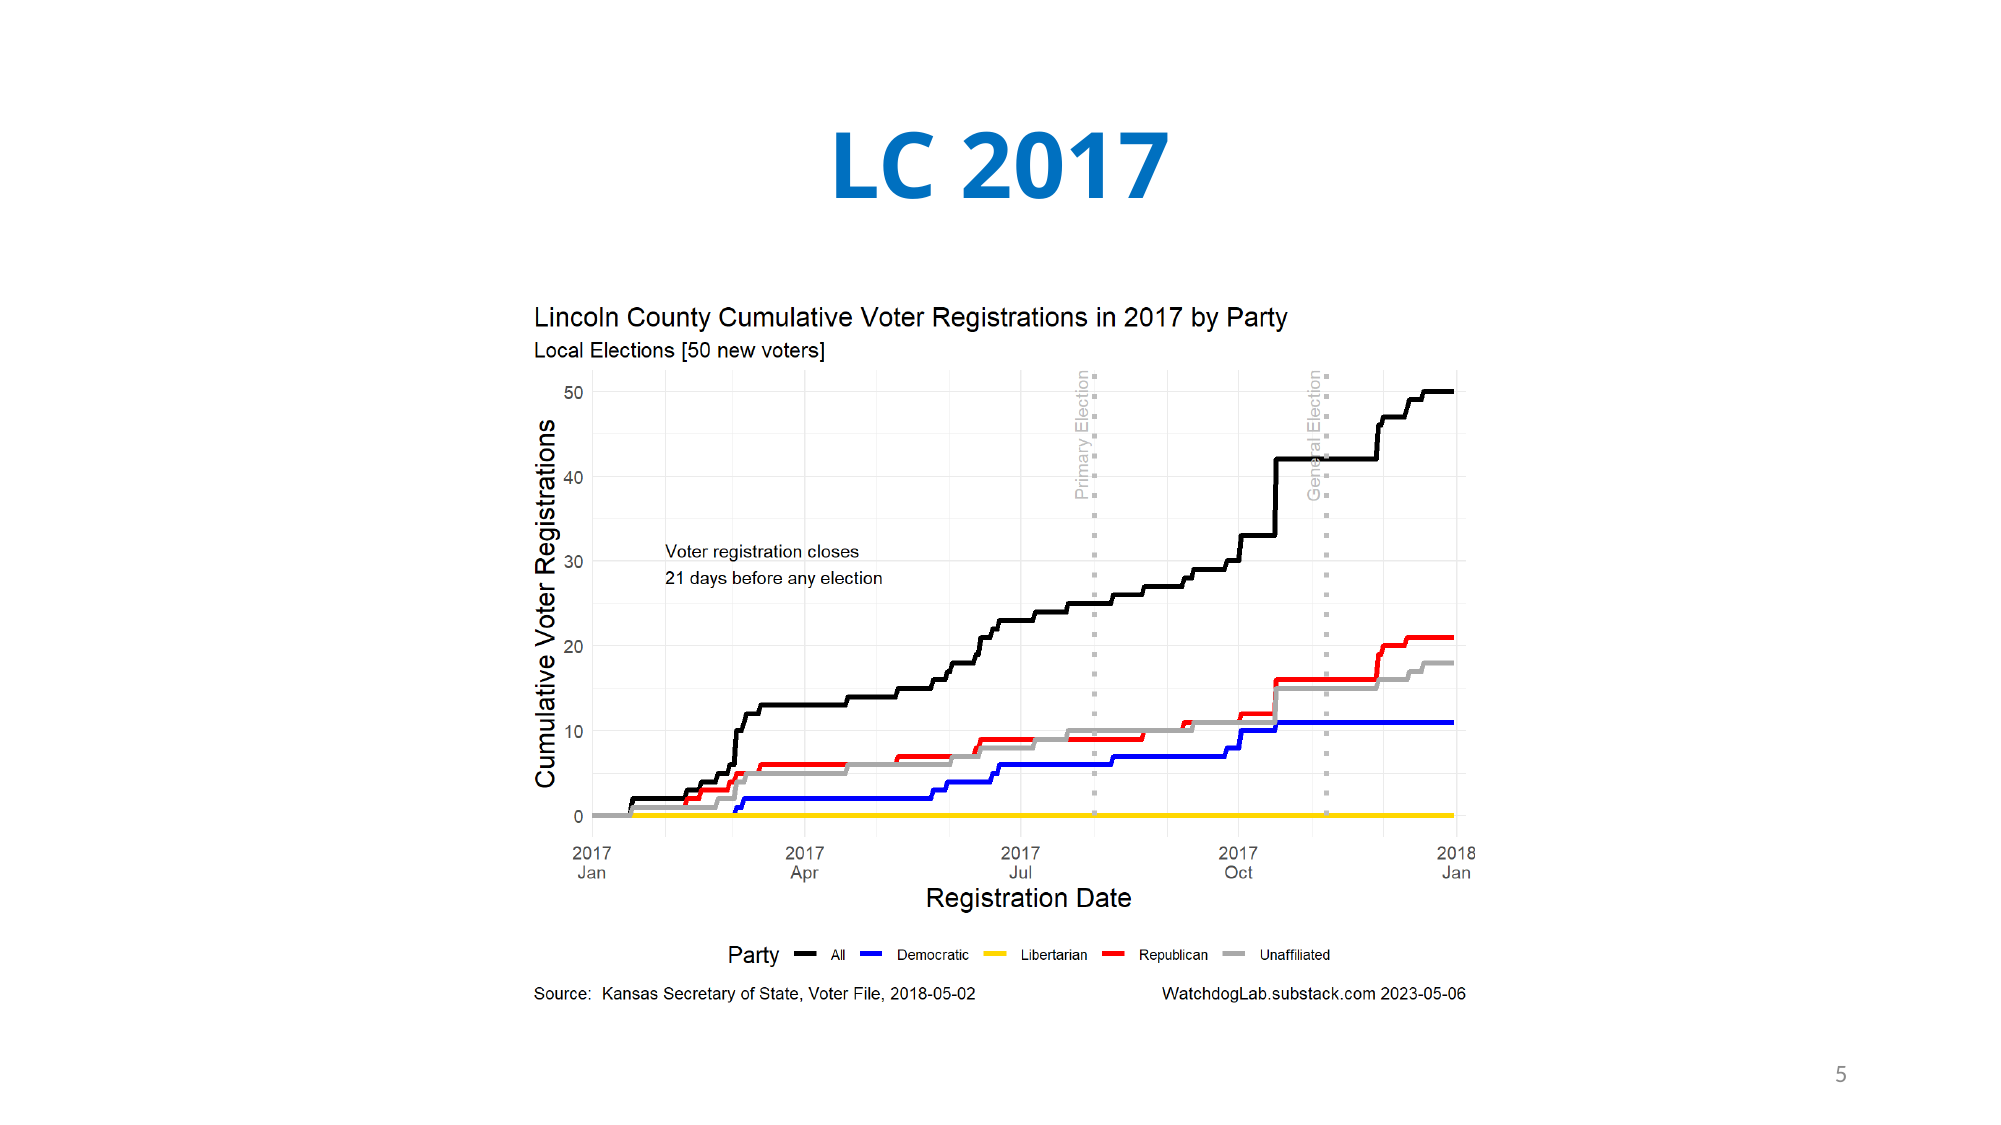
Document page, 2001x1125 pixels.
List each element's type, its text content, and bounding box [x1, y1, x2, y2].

slide_number ‹#› [1412, 1042, 1863, 1103]
title LC 2017 [137, 59, 1863, 278]
picture [524, 297, 1475, 1011]
